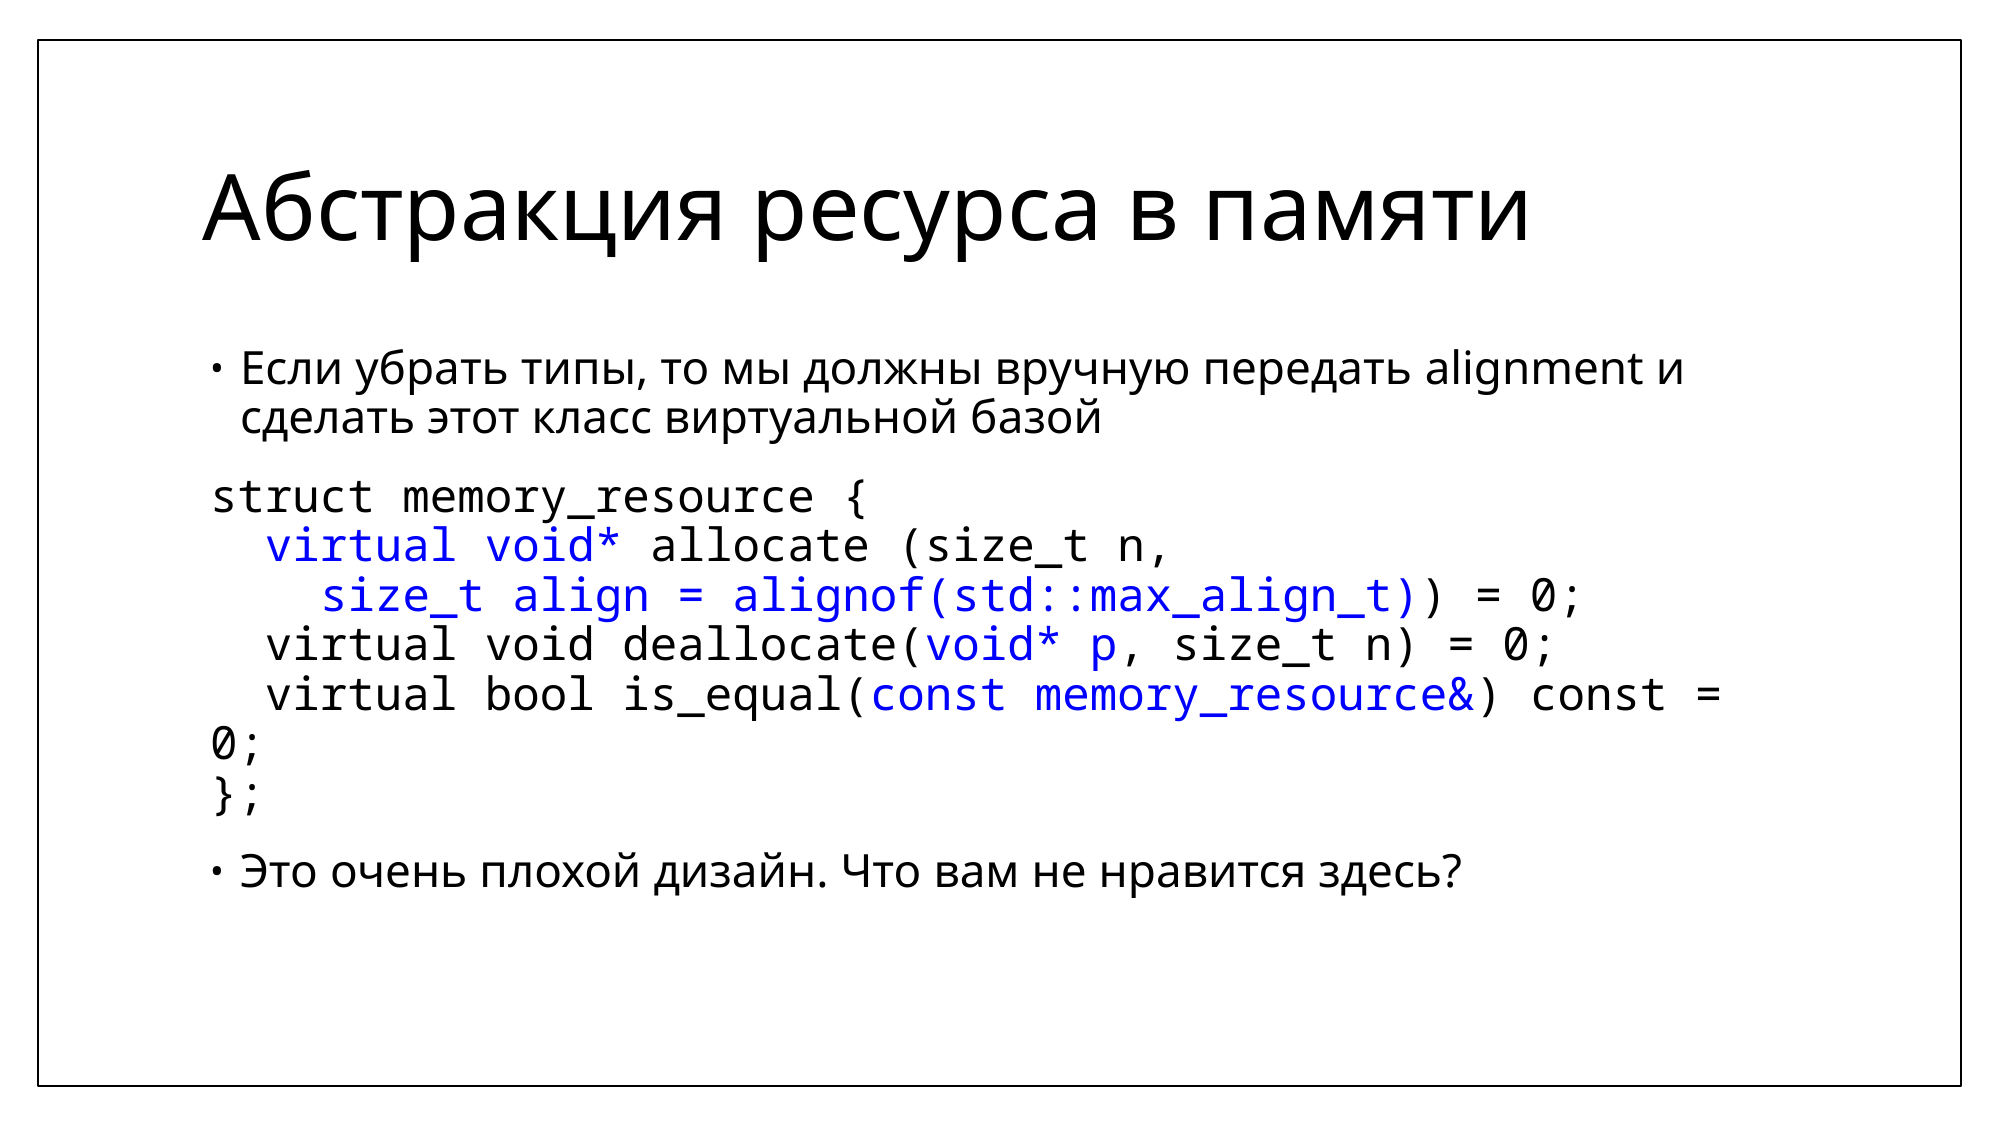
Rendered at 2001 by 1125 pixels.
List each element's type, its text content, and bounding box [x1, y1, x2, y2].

list Если убрать типы, то мы должны вручную передать alignment и сделать этот класс виртуальной базой struct memory_resource { virtual void* allocate (size_t n, size_t align = alignof(std::max_align_t)) = 0; virtual void deallocate(void* p, size_t n) = 0; virtual bool is_equal(const memory_resource&) const = 0; }; Это очень плохой дизайн. Что вам не нравится здесь? [187, 337, 1808, 1000]
title Абстракция ресурса в памяти [187, 99, 1808, 323]
